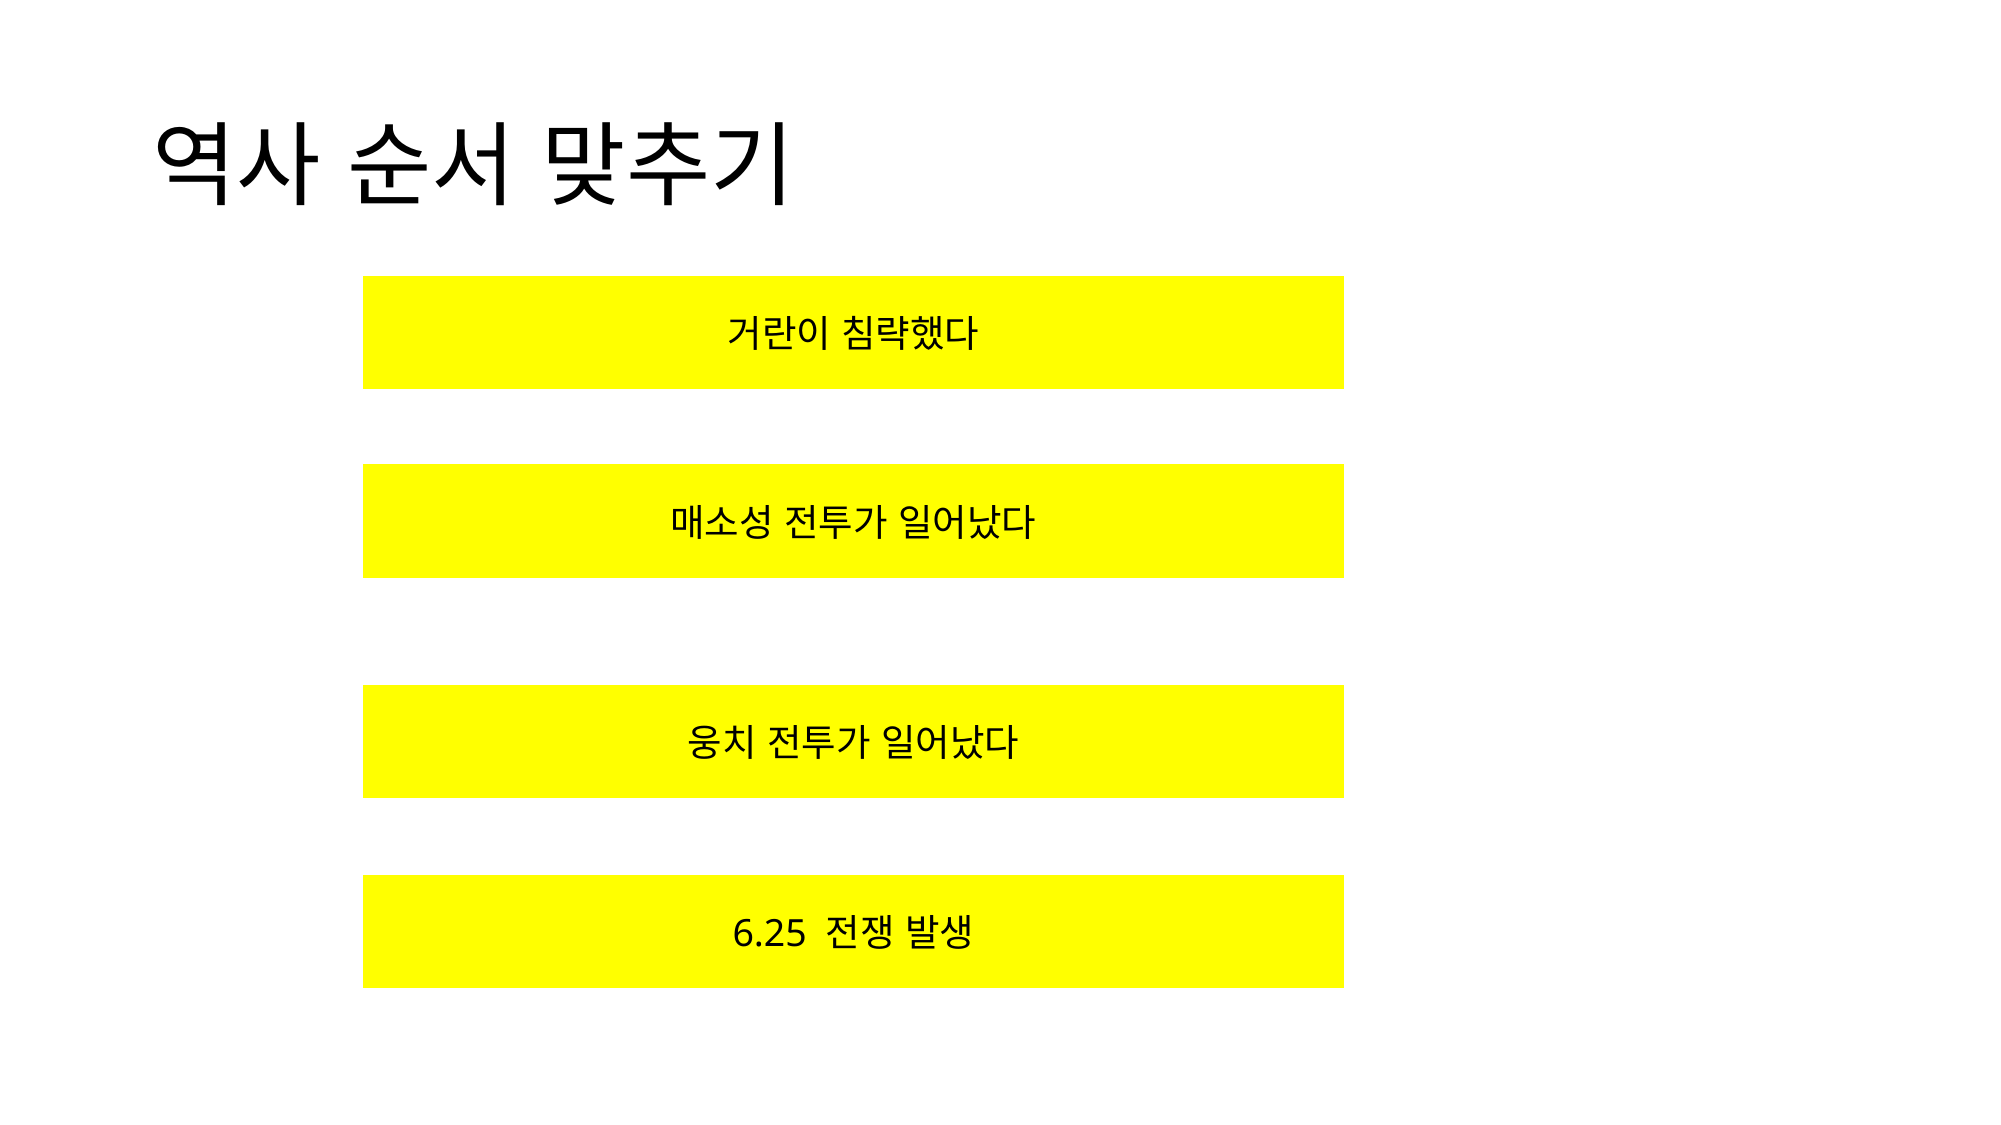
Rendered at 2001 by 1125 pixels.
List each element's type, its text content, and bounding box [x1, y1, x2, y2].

title 역사 순서 맞추기 [137, 59, 1863, 278]
text_box 웅치 전투가 일어났다 [363, 685, 1344, 798]
text_box 거란이 침략했다 [363, 276, 1344, 389]
text_box 매소성 전투가 일어났다 [363, 464, 1344, 578]
text_box 6.25 전쟁 발생 [363, 875, 1344, 988]
